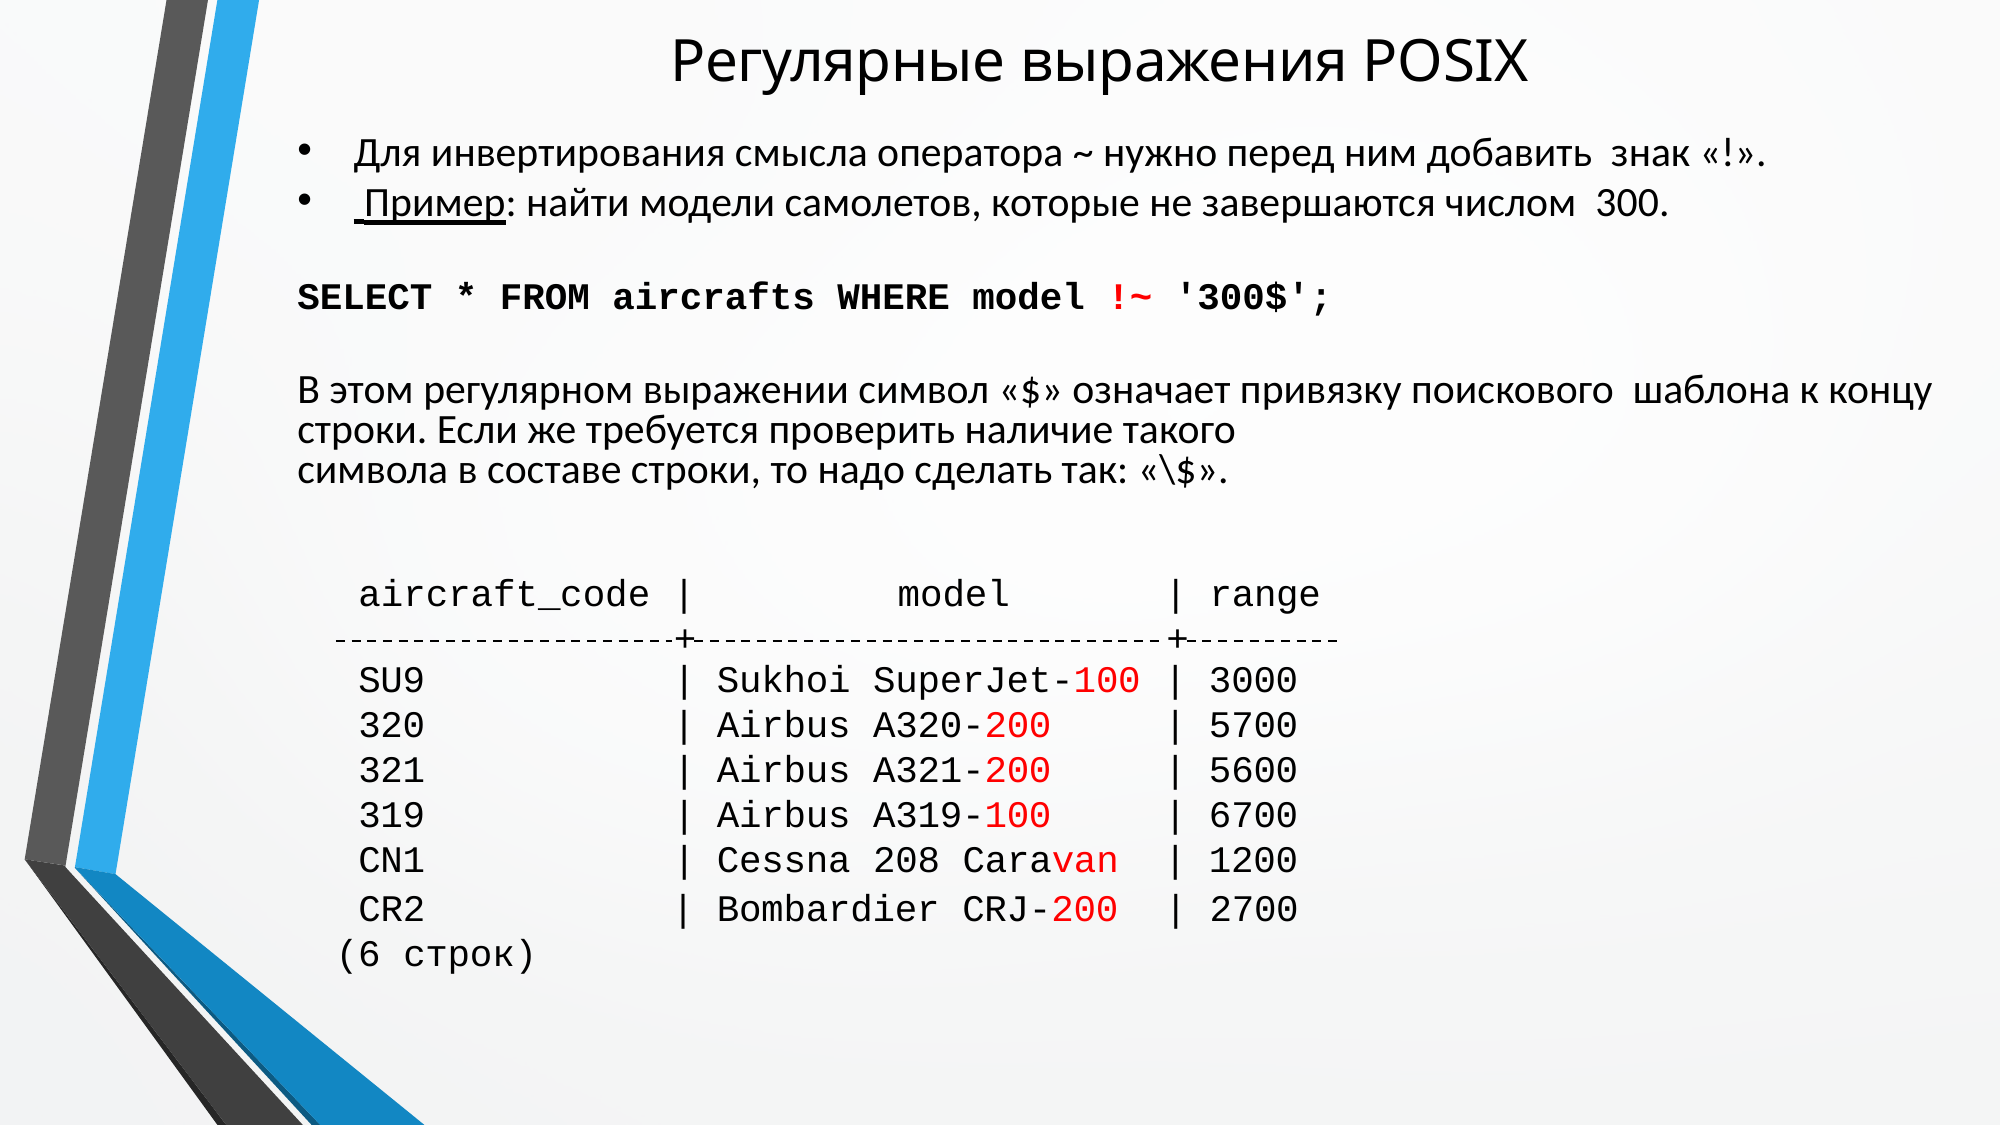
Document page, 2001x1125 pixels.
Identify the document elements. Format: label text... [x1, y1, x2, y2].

table_cell 5600 [1198, 754, 1304, 799]
text_box + + [333, 611, 1367, 659]
table_cell | [549, 754, 705, 799]
table_cell | [1153, 709, 1198, 754]
table_header 3000 [1198, 665, 1304, 709]
table_cell 321 [353, 754, 549, 799]
table_header | [549, 665, 705, 709]
table_cell | [549, 799, 705, 844]
table_cell Airbus [705, 709, 862, 754]
text_box CR2 (6 строк) [333, 881, 540, 974]
table_header SU9 [353, 665, 549, 709]
table_header | [1153, 665, 1198, 709]
table_header SuperJet-100 [862, 665, 1153, 709]
table_cell 6700 [1198, 799, 1304, 844]
text_box aircraft_code | model [356, 566, 1010, 611]
table_cell A321-200 [862, 754, 1153, 799]
table_cell 320 [353, 709, 549, 754]
text_box | Bombardier CRJ-200 [669, 881, 1122, 929]
table_cell A319-100 [862, 799, 1153, 844]
table_cell CN1 [353, 844, 549, 887]
table_cell Cessna [705, 844, 862, 881]
title Регулярные выражения POSIX [320, 0, 1877, 122]
table_cell 5700 [1198, 709, 1304, 754]
table_cell 1200 [1198, 844, 1304, 887]
table_cell Airbus [705, 799, 862, 844]
text_box Для инвертирования смысла оператора ~ нужно перед ним добавить знак «!». Пример: найти модели самолетов, которые не завершаются числом 300. SELECT * FROM aircrafts WHERE model !~ '300$'; В этом регулярном выражении символ «$» означает привязку поискового шаблона к концу строки. Если же требуется проверить наличие такого символа в составе строки, то надо сделать так: «\$». [295, 122, 2000, 493]
text_box | range [1162, 566, 1324, 611]
table_cell | [549, 844, 705, 887]
table_cell 208 Caravan [862, 844, 1153, 887]
table_cell | [549, 709, 705, 754]
table_cell | [1153, 754, 1198, 799]
table_cell Airbus [705, 754, 862, 799]
table_cell A320-200 [862, 709, 1153, 754]
table_cell 319 [353, 799, 549, 844]
table_cell | [1153, 844, 1198, 887]
text_box | 2700 [1162, 881, 1302, 929]
table_cell | [1153, 799, 1198, 844]
table_header Sukhoi [705, 665, 862, 709]
